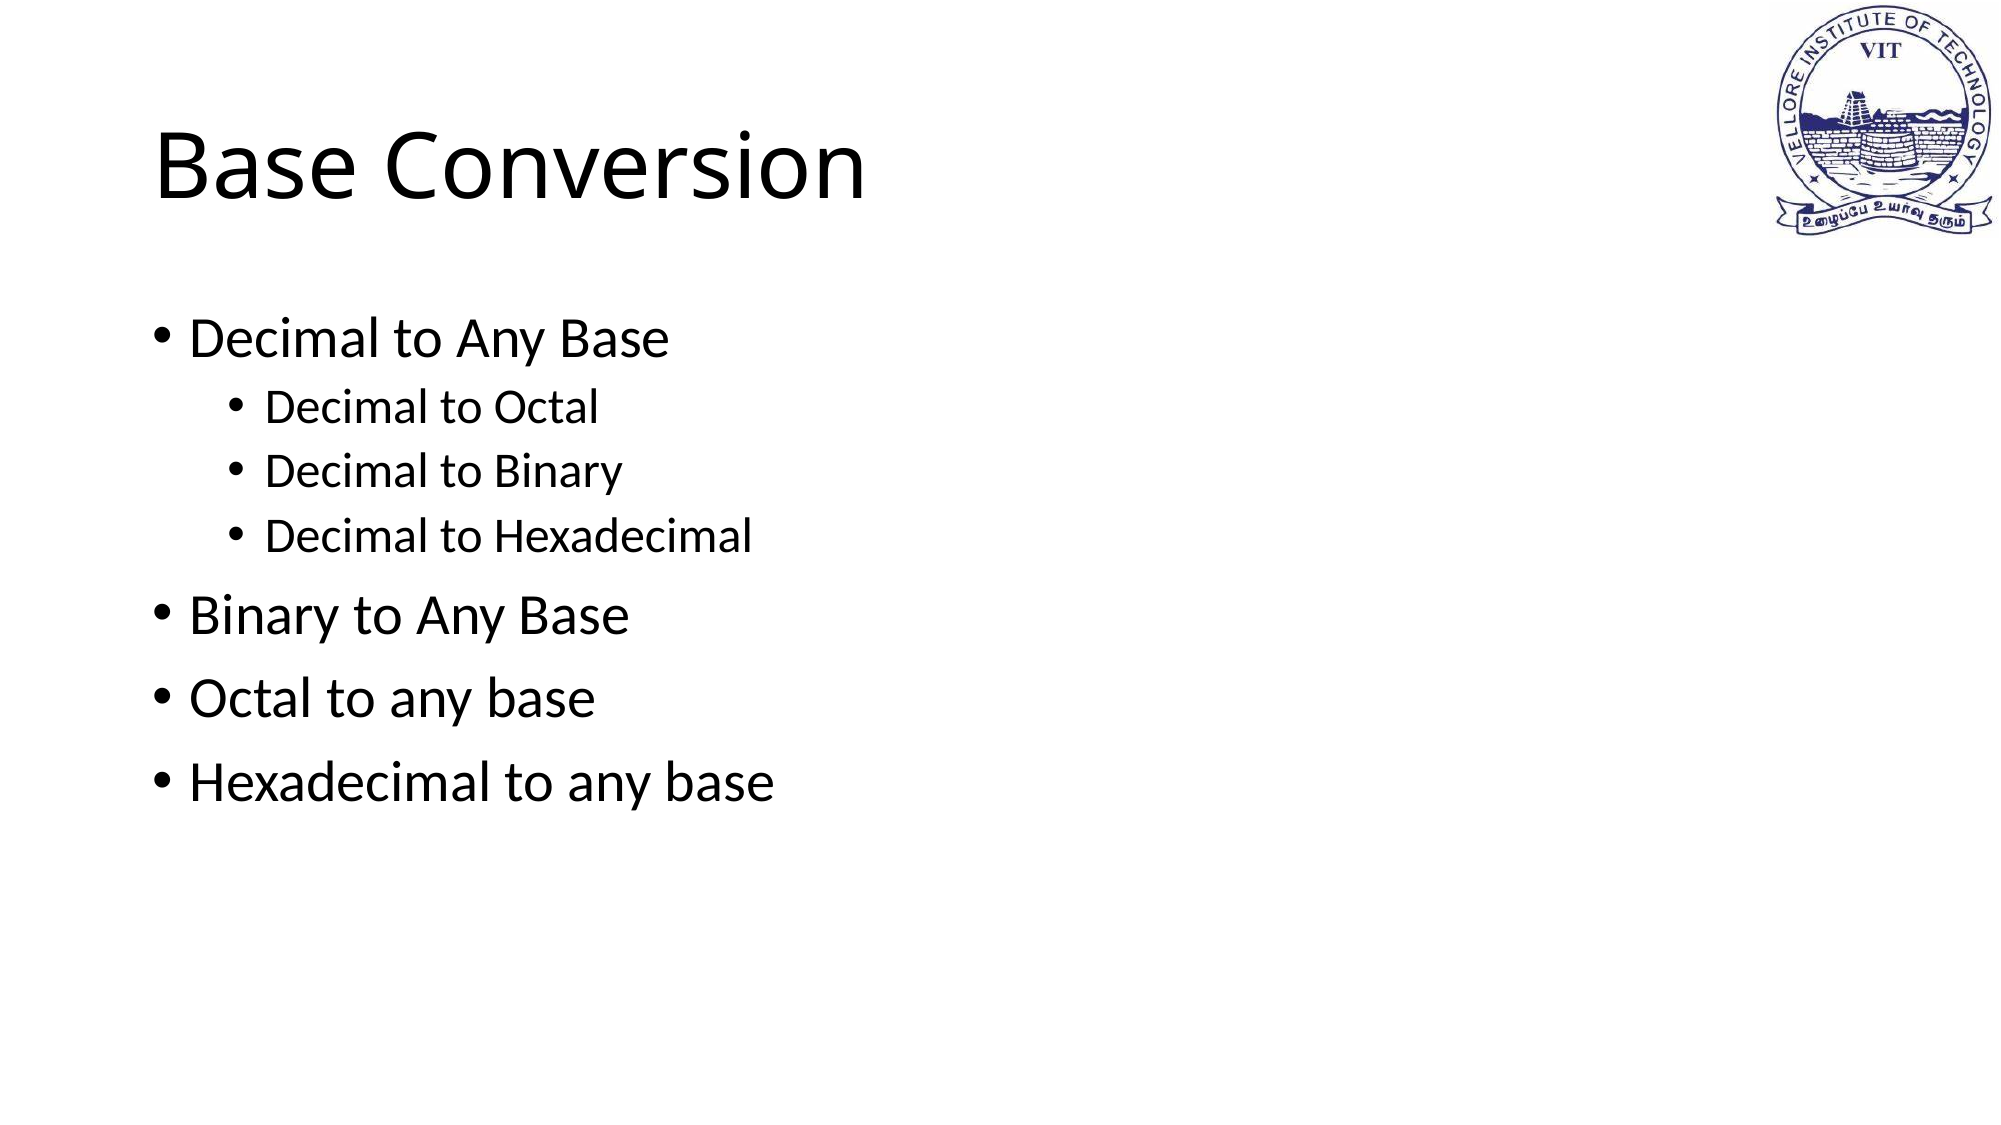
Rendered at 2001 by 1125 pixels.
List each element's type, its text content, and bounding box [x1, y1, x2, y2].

picture [1769, 2, 1999, 238]
list Decimal to Any Base Decimal to Octal Decimal to Binary Decimal to Hexadecimal Binary to Any Base Octal to any base Hexadecimal to any base [137, 299, 1863, 1014]
title Base Conversion [137, 59, 1863, 278]
